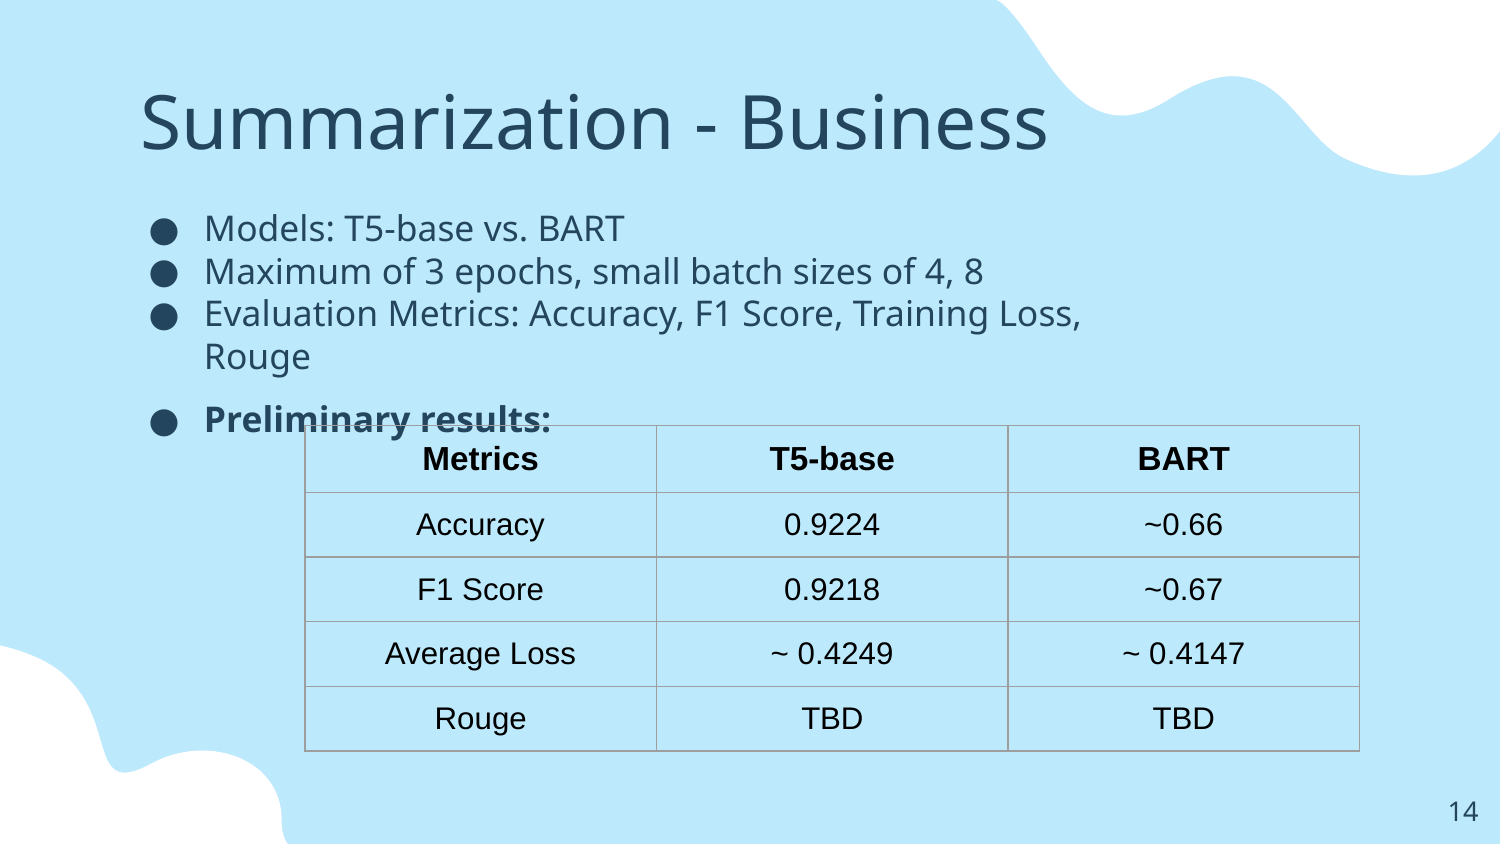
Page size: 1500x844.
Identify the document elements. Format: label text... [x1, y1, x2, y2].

table_cell F1 Score [306, 558, 656, 621]
table_header Metrics [306, 426, 656, 492]
table_cell Average Loss [306, 622, 656, 686]
table_cell 0.9218 [657, 558, 1007, 621]
table_cell TBD [657, 687, 1007, 750]
table_cell Accuracy [306, 493, 656, 556]
table_cell ~0.66 [1009, 493, 1359, 556]
table_header T5-base [657, 426, 1007, 492]
table_cell ~ 0.4249 [657, 622, 1007, 686]
table_cell TBD [1009, 687, 1359, 750]
slide_number ‹#› [1403, 779, 1494, 844]
table_cell ~0.67 [1009, 558, 1359, 621]
table_cell 0.9224 [657, 493, 1007, 556]
title Summarization - Business [125, 77, 1082, 191]
table_header BART [1009, 426, 1359, 492]
table_cell Rouge [306, 687, 656, 750]
table_cell ~ 0.4147 [1009, 622, 1359, 686]
list Models: T5-base vs. BART Maximum of 3 epochs, small batch sizes of 4, 8 Evaluation Metrics: Accuracy, F1 Score, Training Loss, Rouge Preliminary results: [113, 191, 1211, 320]
